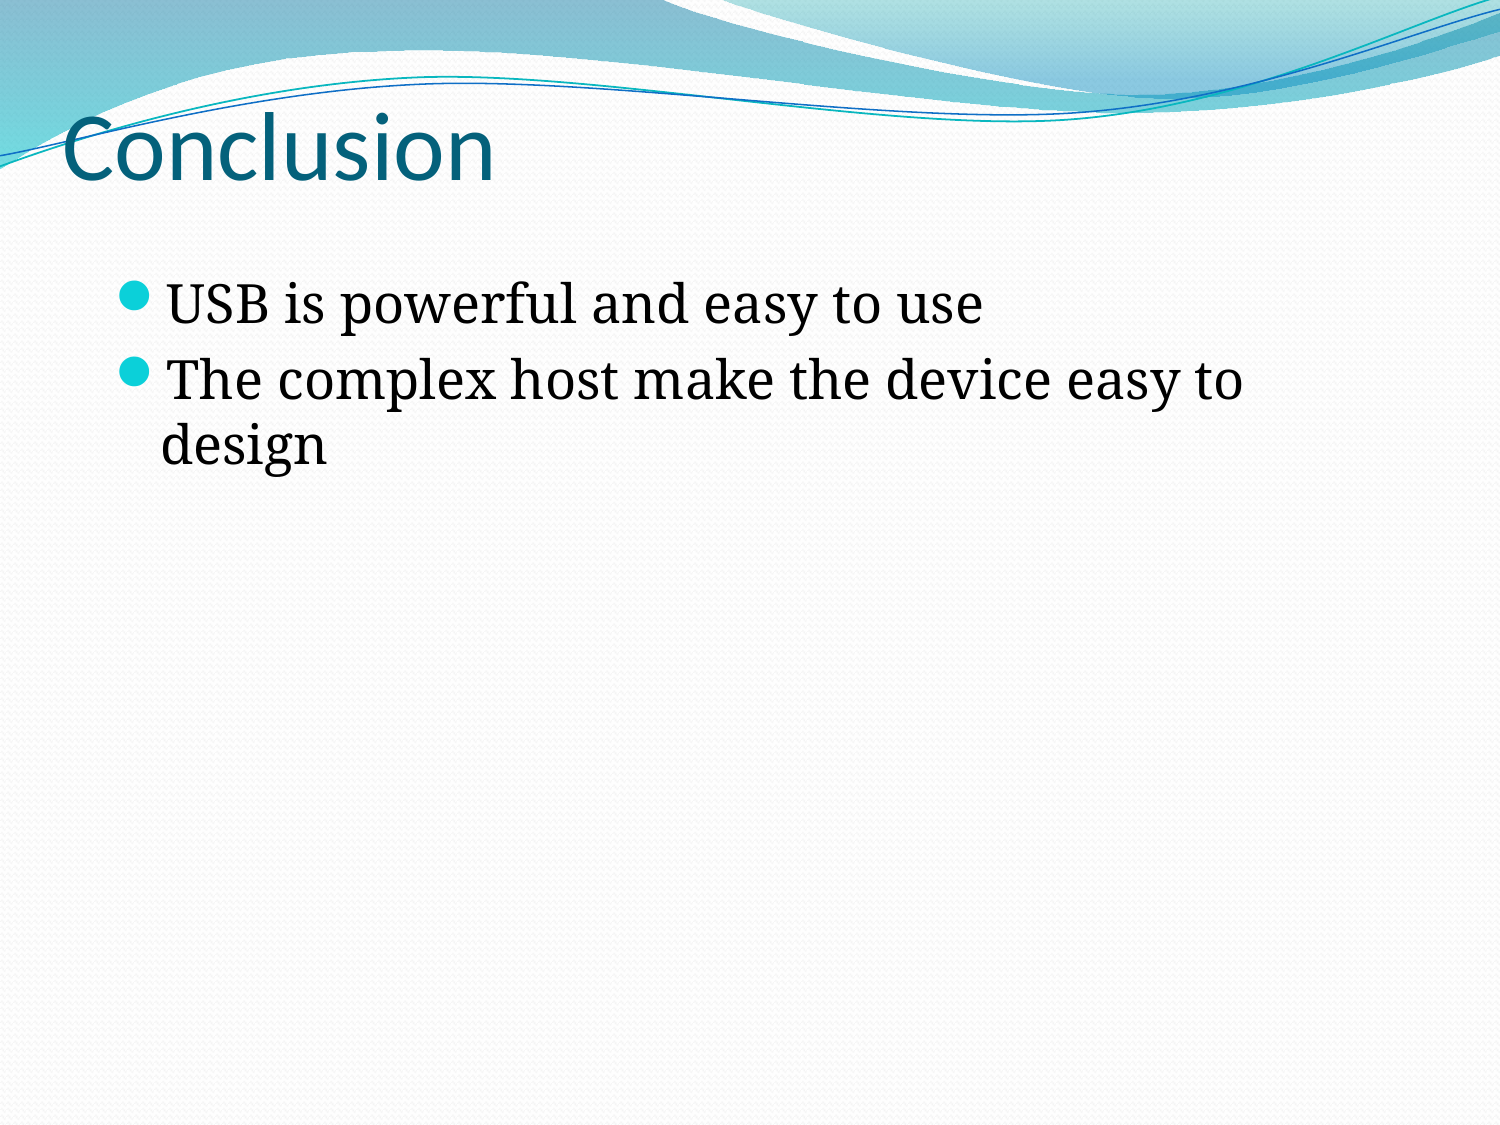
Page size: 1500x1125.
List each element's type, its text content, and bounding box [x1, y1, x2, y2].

title Conclusion [62, 75, 1338, 200]
list USB is powerful and easy to use The complex host make the device easy to design [100, 262, 1438, 1000]
